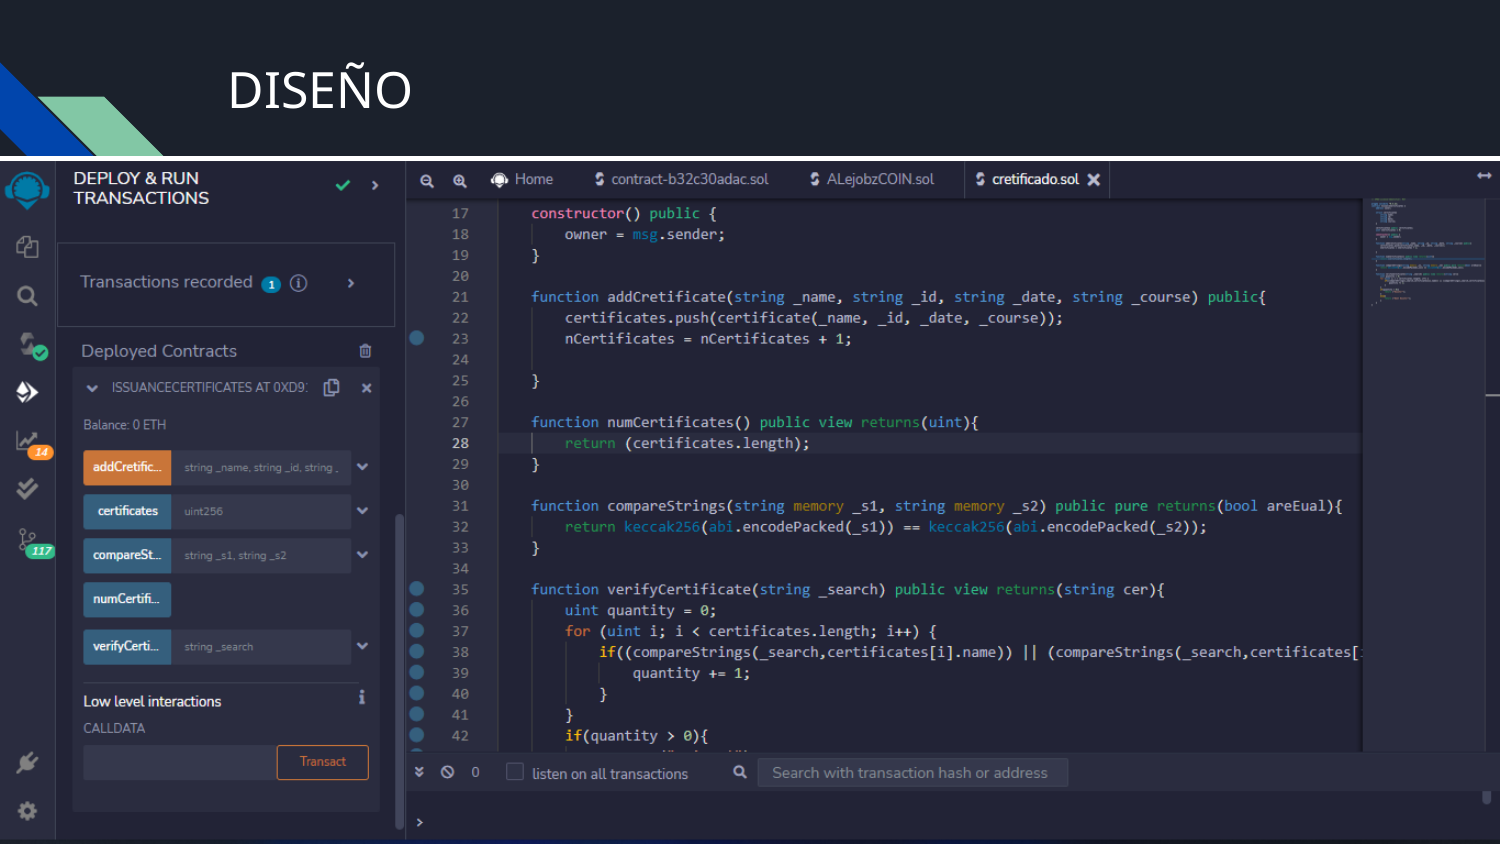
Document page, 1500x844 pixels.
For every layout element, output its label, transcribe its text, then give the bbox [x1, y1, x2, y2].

picture [0, 160, 1500, 844]
title DISEÑO [212, 39, 1368, 156]
